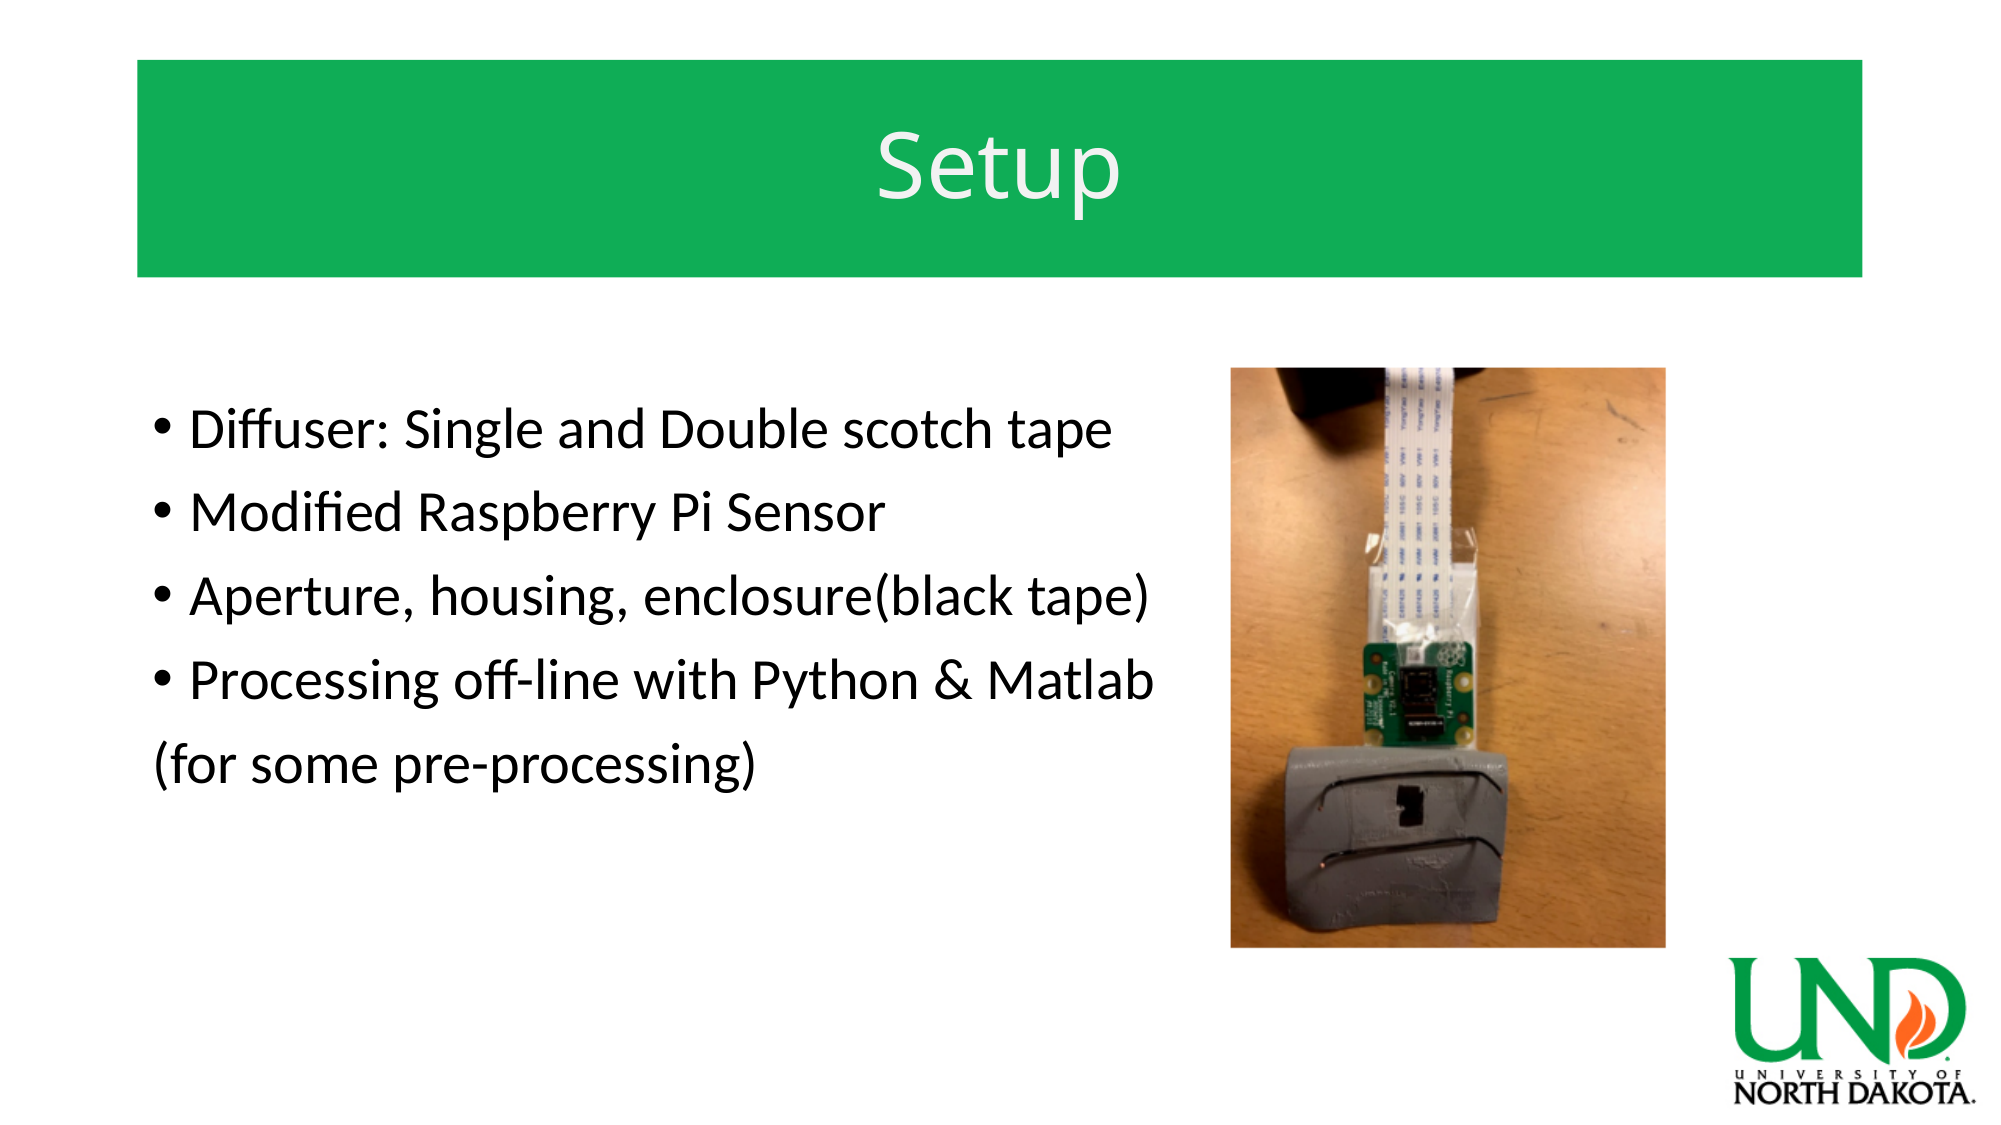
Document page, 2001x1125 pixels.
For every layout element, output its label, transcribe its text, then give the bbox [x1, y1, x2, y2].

list Diffuser: Single and Double scotch tape Modified Raspberry Pi Sensor Aperture, housing, enclosure(black tape) Processing off-line with Python & Matlab (for some pre-processing) [137, 299, 1863, 1014]
picture [1697, 933, 2000, 1125]
picture [1195, 357, 1713, 956]
title Setup [137, 59, 1863, 278]
